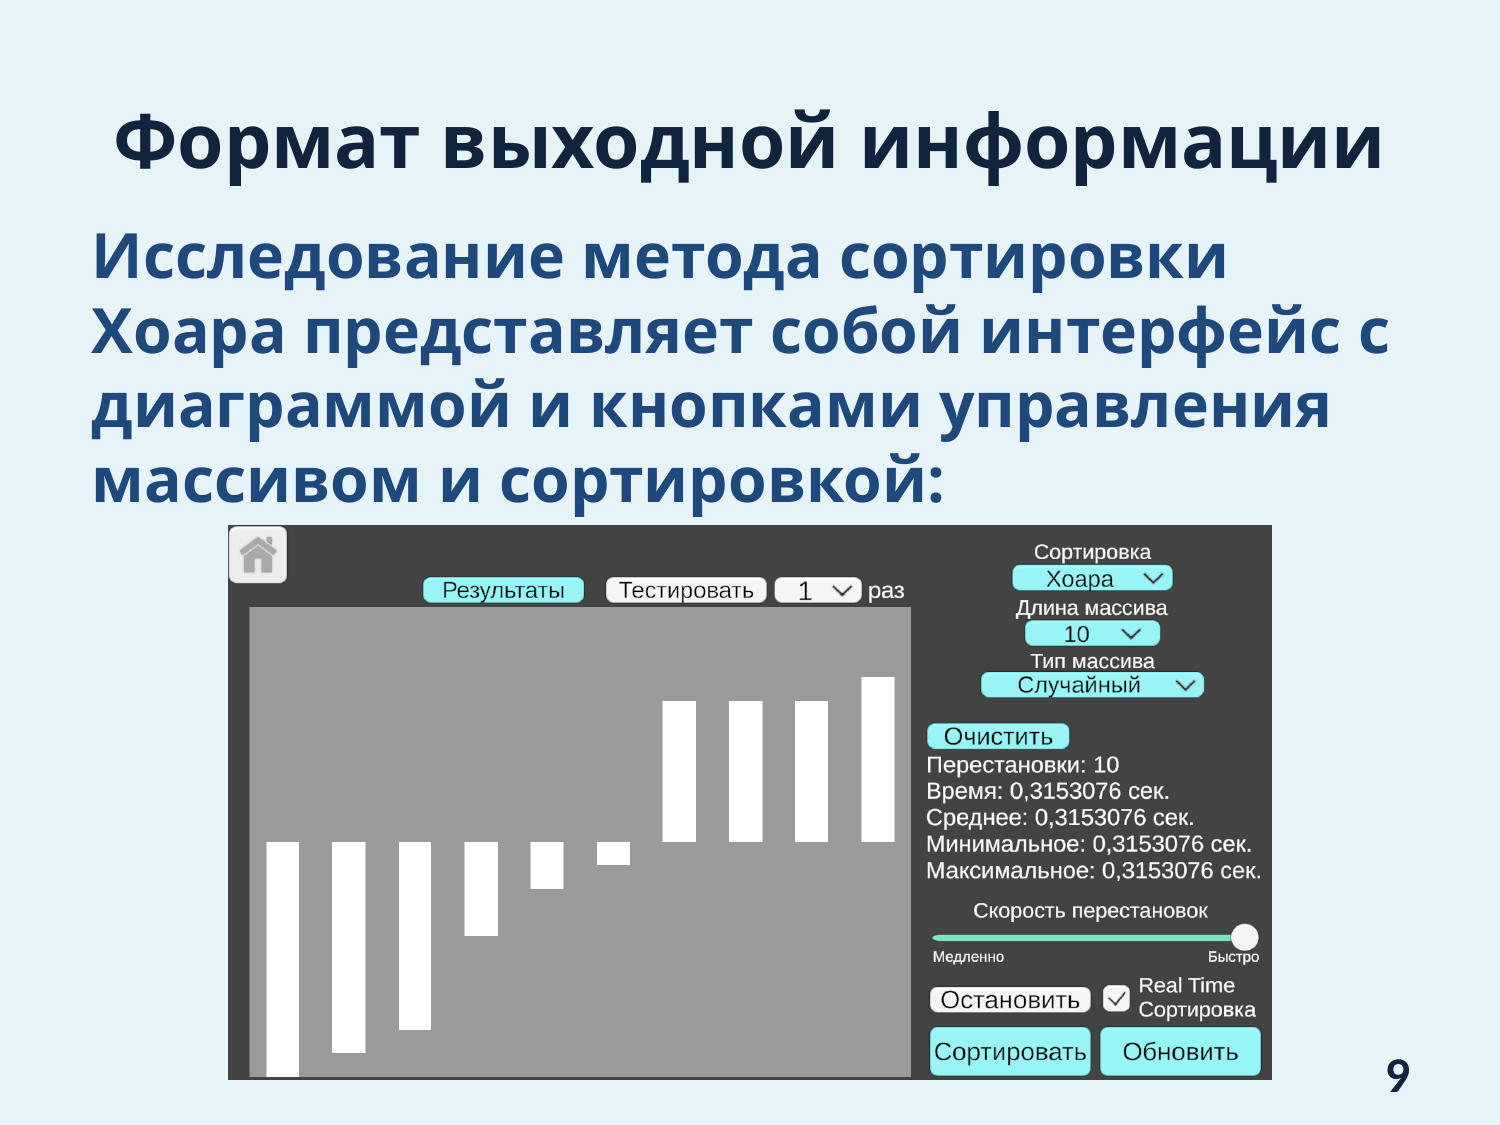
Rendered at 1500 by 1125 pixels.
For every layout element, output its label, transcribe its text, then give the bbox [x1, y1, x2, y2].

title Формат выходной информации [75, 45, 1425, 233]
list Исследование метода сортировки Хоара представляет собой интерфейс с диаграммой и кнопками управления массивом и сортировкой: [76, 208, 1427, 638]
picture [228, 525, 1272, 1081]
slide_number 9 [1074, 1042, 1425, 1103]
